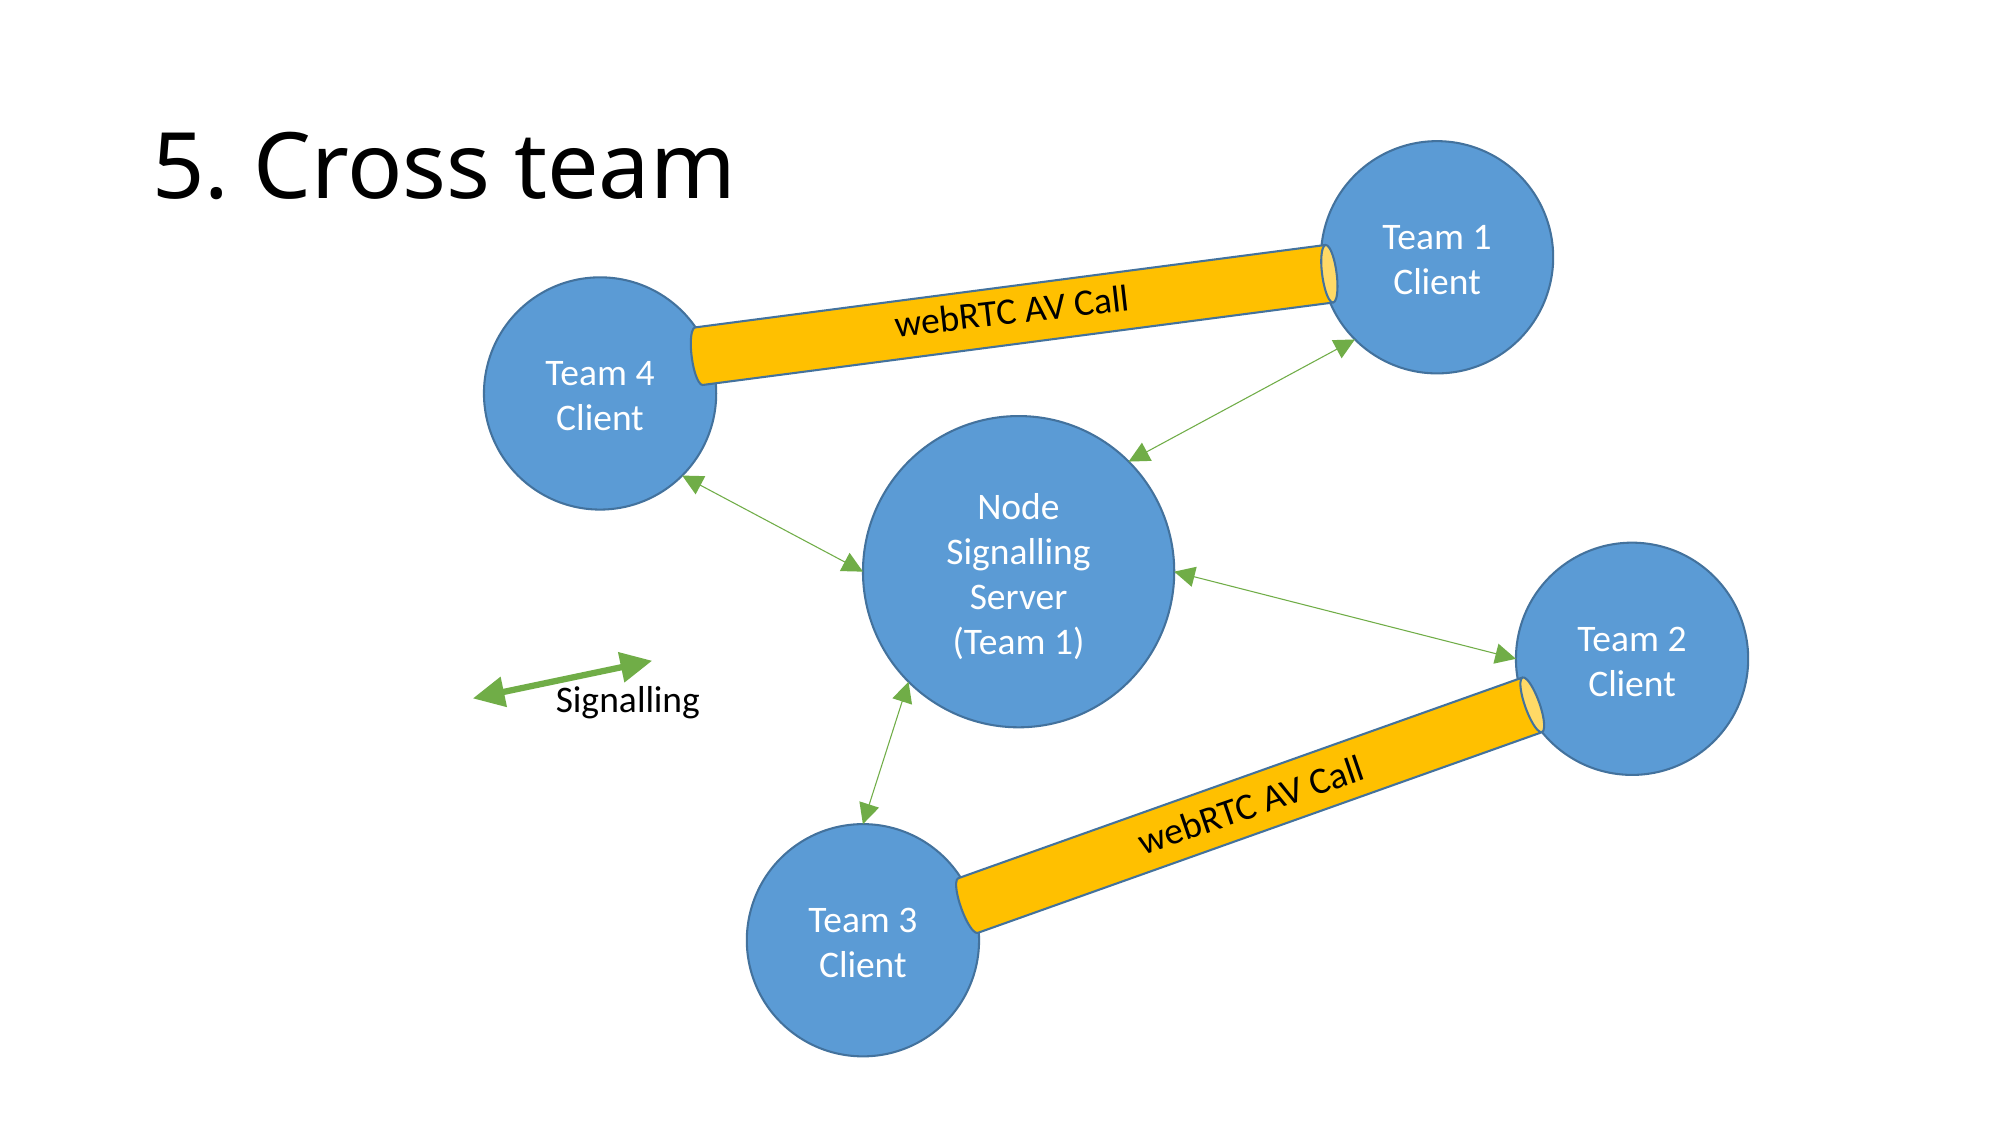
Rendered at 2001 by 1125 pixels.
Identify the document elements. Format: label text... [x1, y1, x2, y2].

title 5. Cross team [137, 59, 1863, 278]
text_box Team 4 Client [482, 276, 718, 511]
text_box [473, 660, 652, 699]
text_box webRTC AV Call [876, 264, 1147, 354]
text_box webRTC AV Call [1114, 731, 1386, 874]
text_box Signalling [541, 667, 716, 728]
text_box [955, 676, 1546, 934]
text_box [1128, 339, 1355, 462]
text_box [862, 681, 909, 825]
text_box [682, 475, 863, 572]
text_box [1174, 571, 1516, 659]
text_box Team 1 Client [1320, 140, 1555, 375]
text_box Team 2 Client [1514, 541, 1750, 776]
text_box Node Signalling Server (Team 1) [861, 415, 1176, 729]
text_box Team 3 Client [745, 823, 981, 1058]
text_box [689, 243, 1339, 387]
